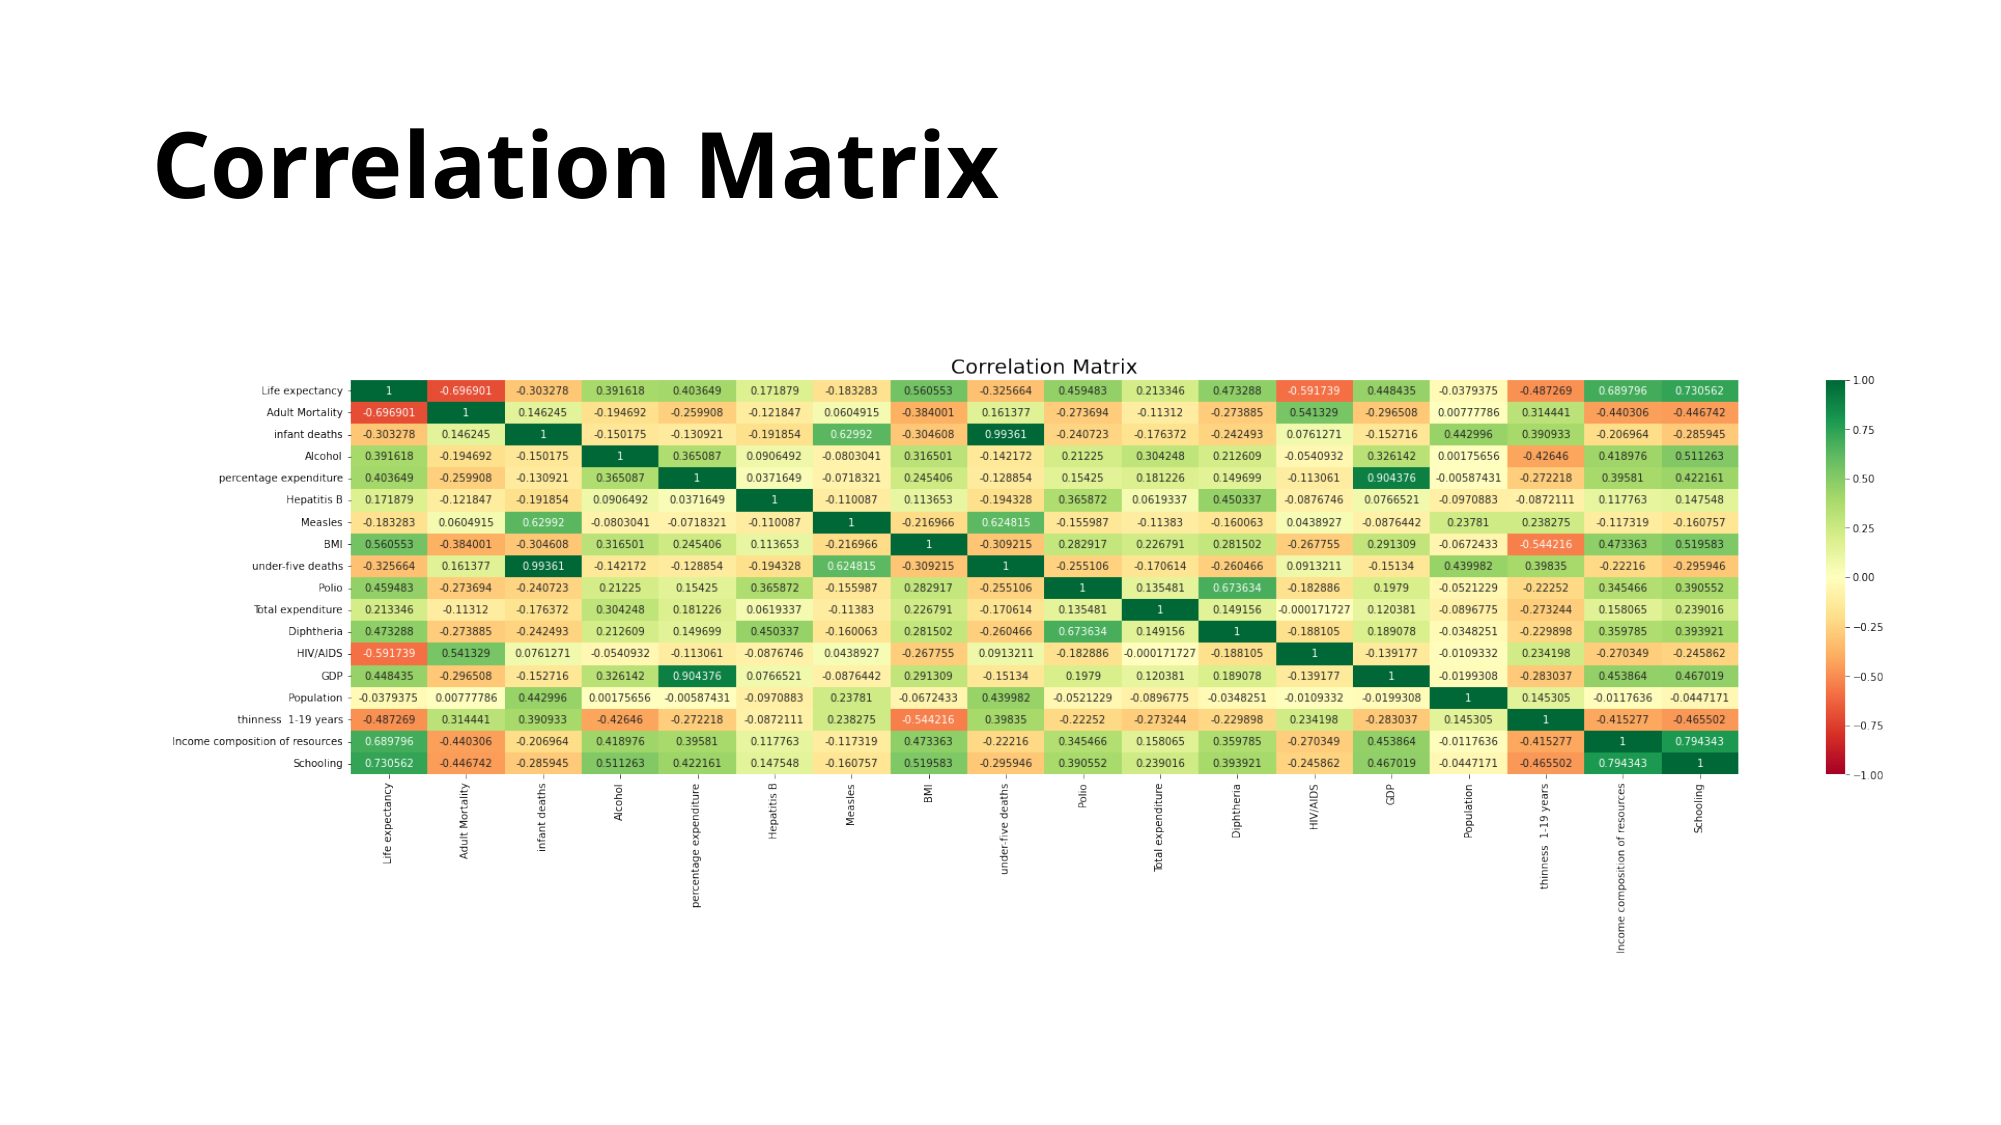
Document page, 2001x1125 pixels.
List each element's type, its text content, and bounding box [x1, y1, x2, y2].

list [165, 351, 1891, 960]
title Correlation Matrix [137, 59, 1863, 278]
